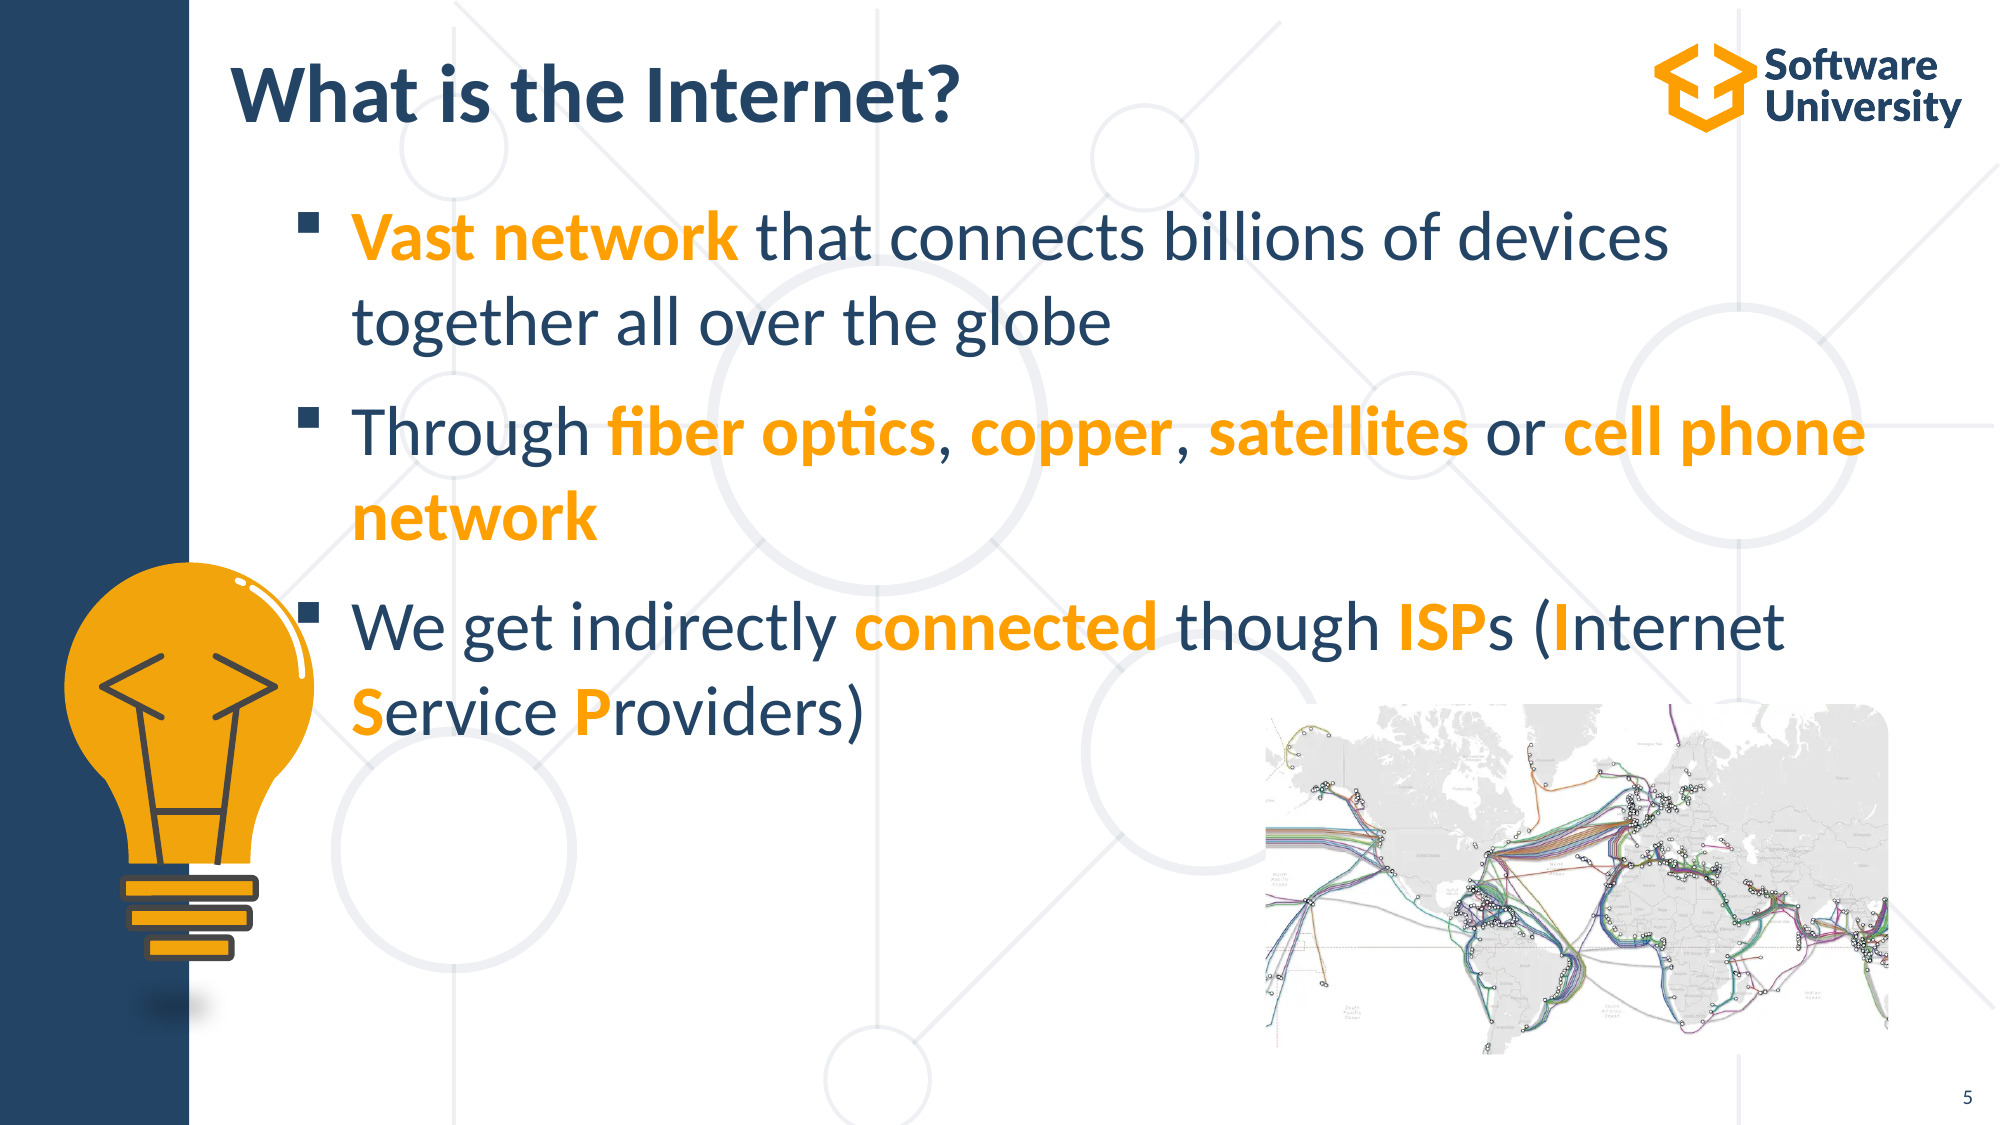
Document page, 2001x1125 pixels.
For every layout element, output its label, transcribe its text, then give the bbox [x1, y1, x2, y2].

picture [1265, 703, 1889, 1055]
list Vast network that connects billions of devices together all over the globe Through fiber optics, copper, satellites or cell phone network We get indirectly connected though ISPs (Internet Service Providers) [274, 183, 1928, 1094]
picture [1641, 31, 1973, 145]
title What is the Internet? [212, 16, 1628, 162]
slide_number 5 [1927, 1067, 1989, 1117]
